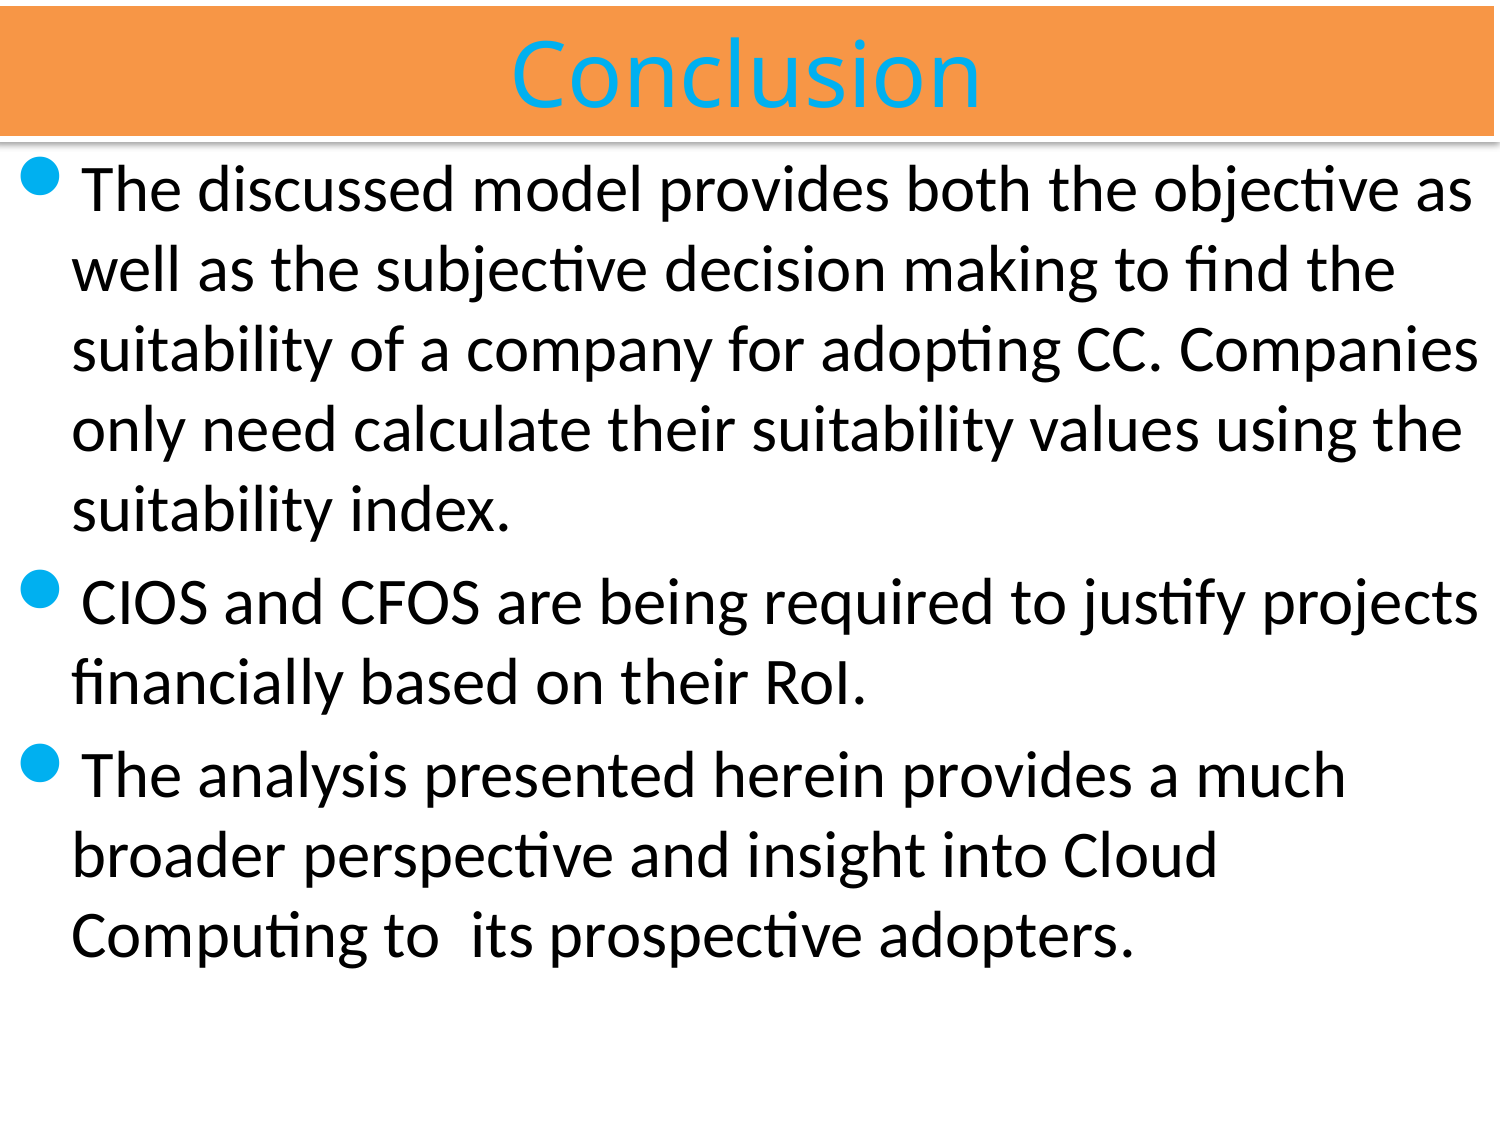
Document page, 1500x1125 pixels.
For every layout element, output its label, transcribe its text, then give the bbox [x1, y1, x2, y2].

title Conclusion [0, 0, 1500, 136]
list The discussed model provides both the objective as well as the subjective decision making to find the suitability of a company for adopting CC. Companies only need calculate their suitability values using the suitability index. CIOS and CFOS are being required to justify projects financially based on their RoI. The analysis presented herein provides a much broader perspective and insight into Cloud Computing to its prospective adopters. [0, 136, 1500, 1125]
